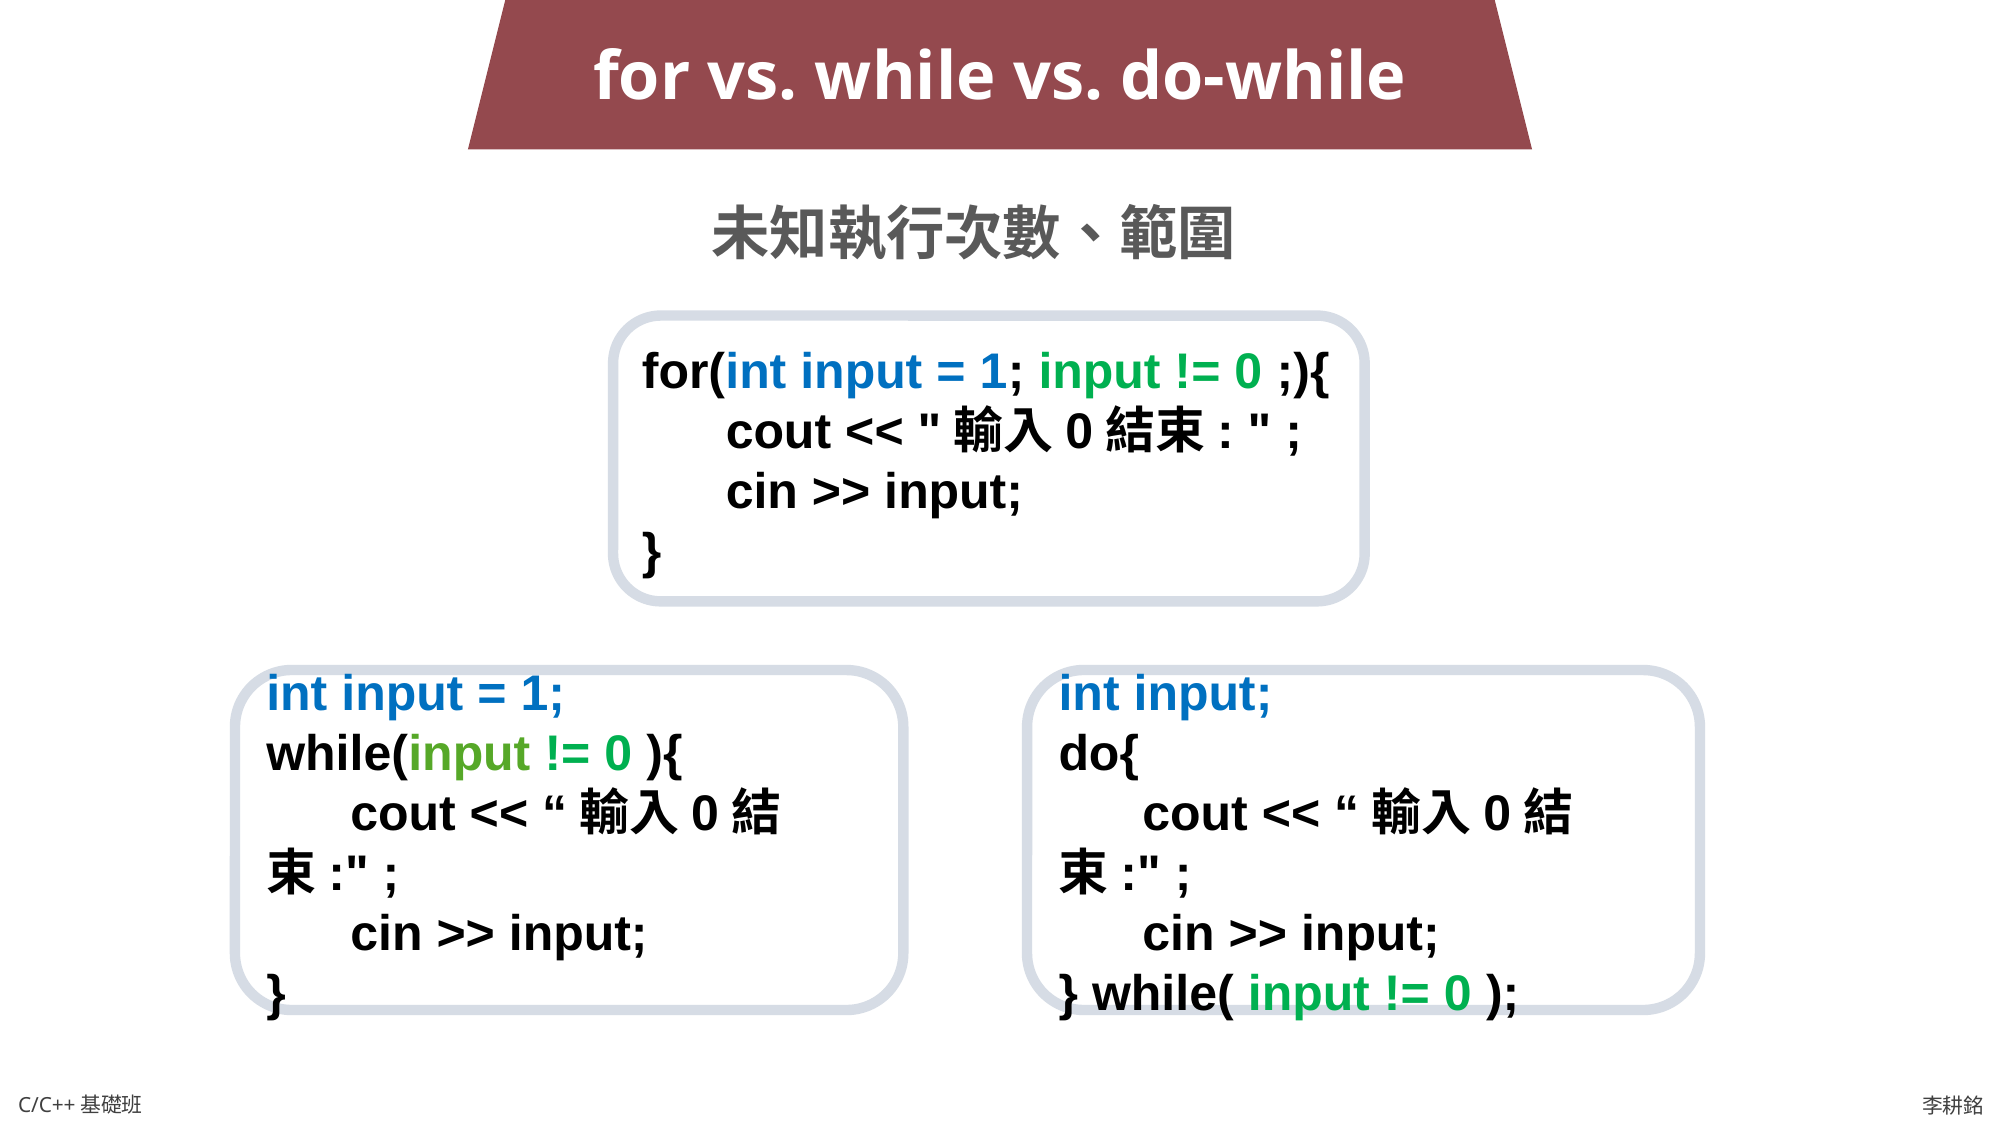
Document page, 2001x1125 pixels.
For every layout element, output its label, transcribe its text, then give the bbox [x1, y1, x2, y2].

text_box for(int input = 1; input != 0 ;){ cout << "輸入0結束: " ; cin >> input; } [612, 314, 1366, 603]
text_box 未知執行次數、範圍 [660, 188, 1288, 274]
text_box int input; do{ cout << “輸入0結束:" ; cin >> input; } while( input != 0 ); [1025, 668, 1701, 1012]
text_box for vs. while vs. do-while [578, 25, 1422, 120]
text_box C/C++基礎班 [3, 1084, 158, 1125]
text_box 李耕銘 [1907, 1084, 2000, 1125]
text_box int input = 1; while(input != 0 ){ cout << “輸入0結束:" ; cin >> input; } [233, 668, 905, 1012]
text_box [466, 0, 1534, 151]
